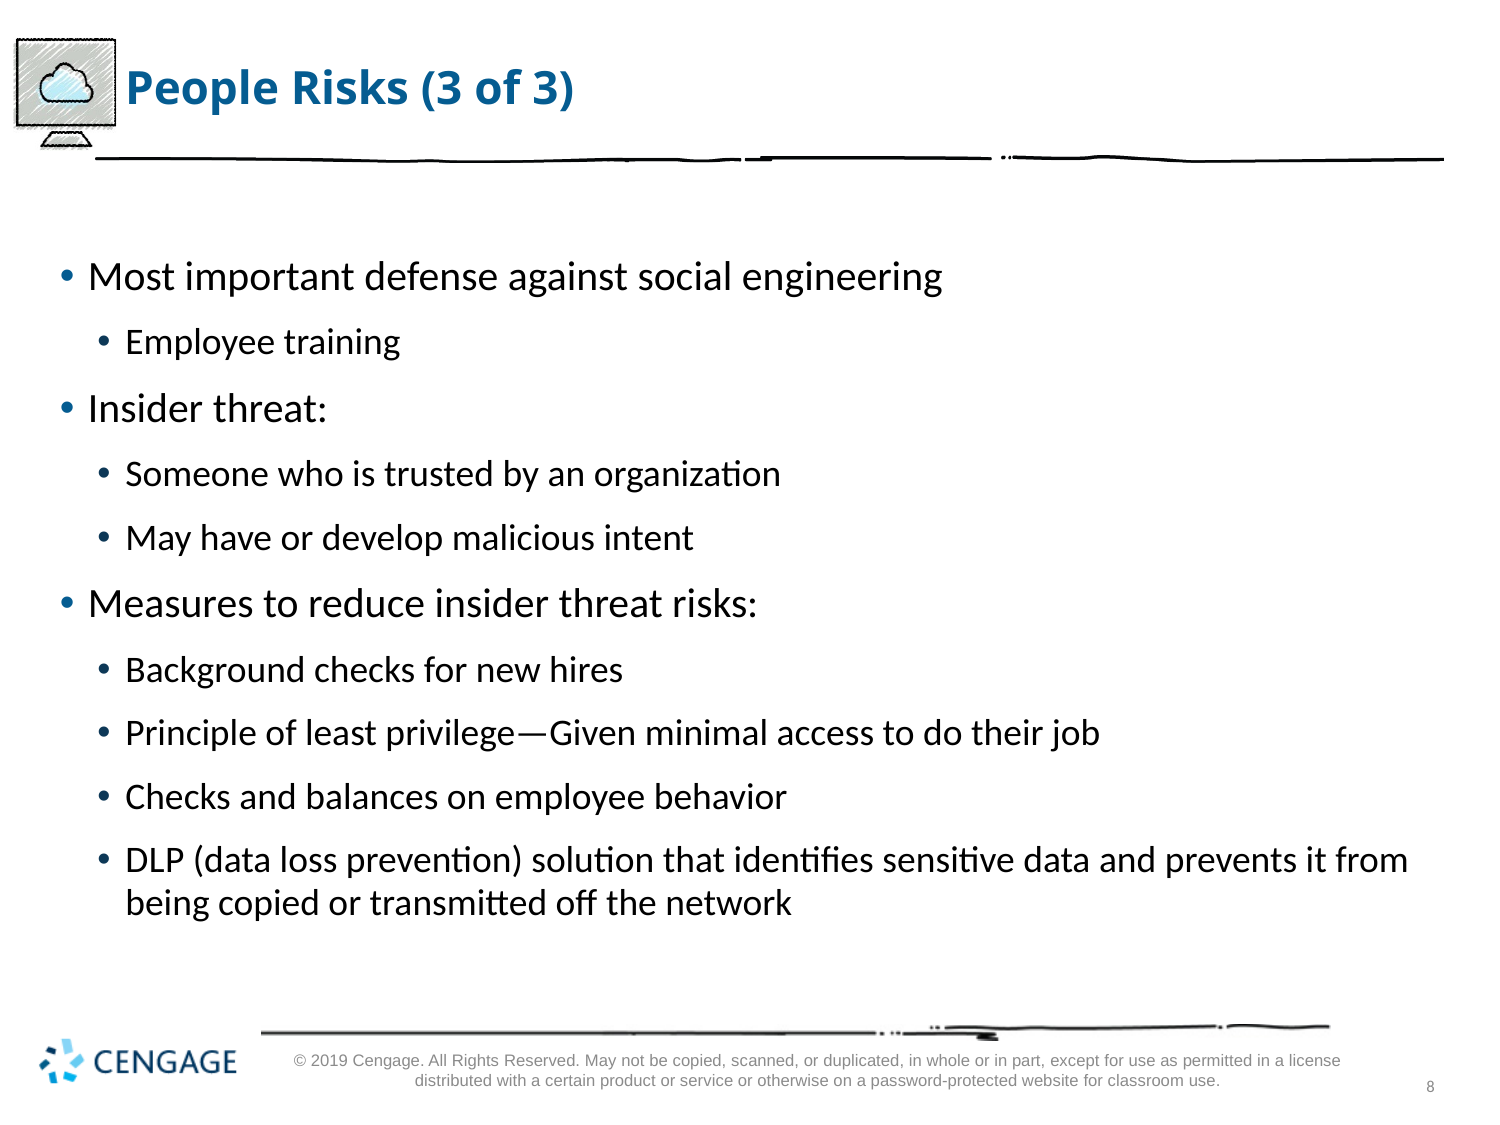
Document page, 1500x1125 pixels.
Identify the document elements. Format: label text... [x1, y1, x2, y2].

footer © 2019 Cengage. All Rights Reserved. May not be copied, scanned, or duplicated, in whole or in part, except for use as permitted in a license distributed with a certain product or service or otherwise on a password-protected website for classroom use. [262, 1050, 1375, 1091]
picture [95, 155, 1444, 163]
picture [19, 1025, 249, 1096]
picture [13, 36, 117, 151]
title People Risks (3 of 3) [125, 66, 1442, 116]
picture [261, 1024, 1331, 1041]
list Most important defense against social engineering Employee training Insider threat: Someone who is trusted by an organization May have or develop malicious intent Measures to reduce insider threat risks: Background checks for new hires Principle of least privilege—Given minimal access to do their job Checks and balances on employee behavior D L P (data loss prevention) solution that identifies sensitive data and prevents it from being copied or transmitted off the network [59, 252, 1441, 931]
